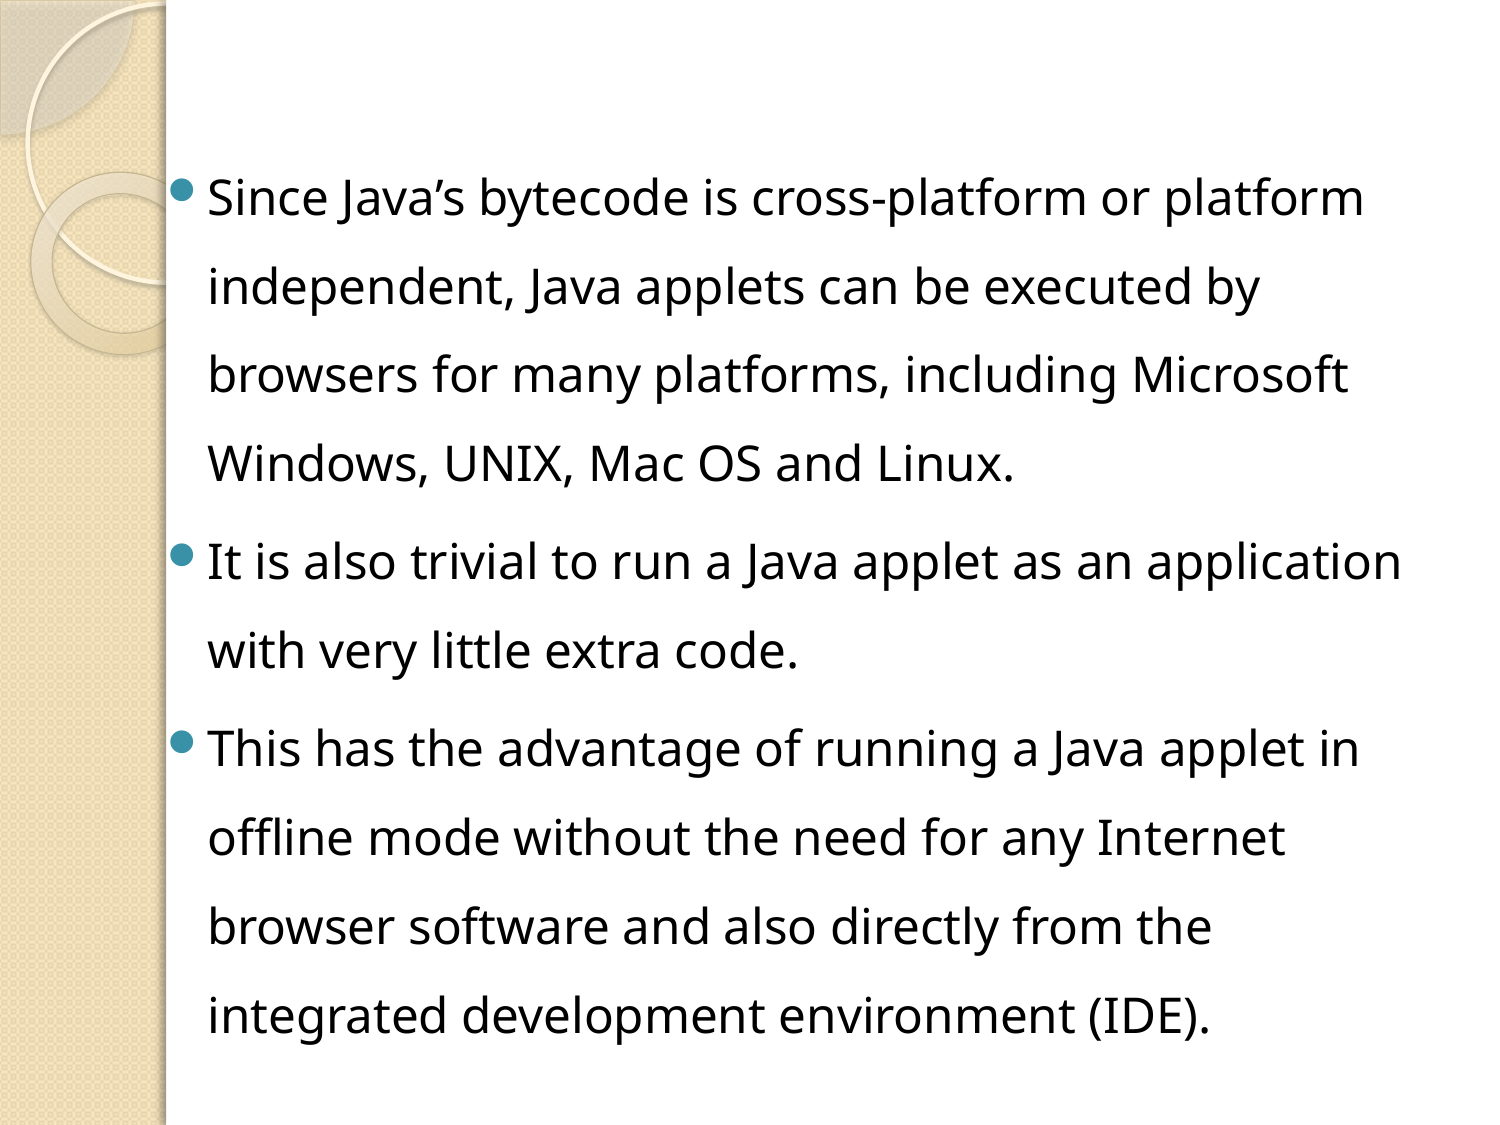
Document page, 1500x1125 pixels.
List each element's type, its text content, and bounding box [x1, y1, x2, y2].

list Since Java’s bytecode is cross-platform or platform independent, Java applets can be executed by browsers for many platforms, including Microsoft Windows, UNIX, Mac OS and Linux. It is also trivial to run a Java applet as an application with very little extra code. This has the advantage of running a Java applet in offline mode without the need for any Internet browser software and also directly from the integrated development environment (IDE). [140, 128, 1430, 1062]
